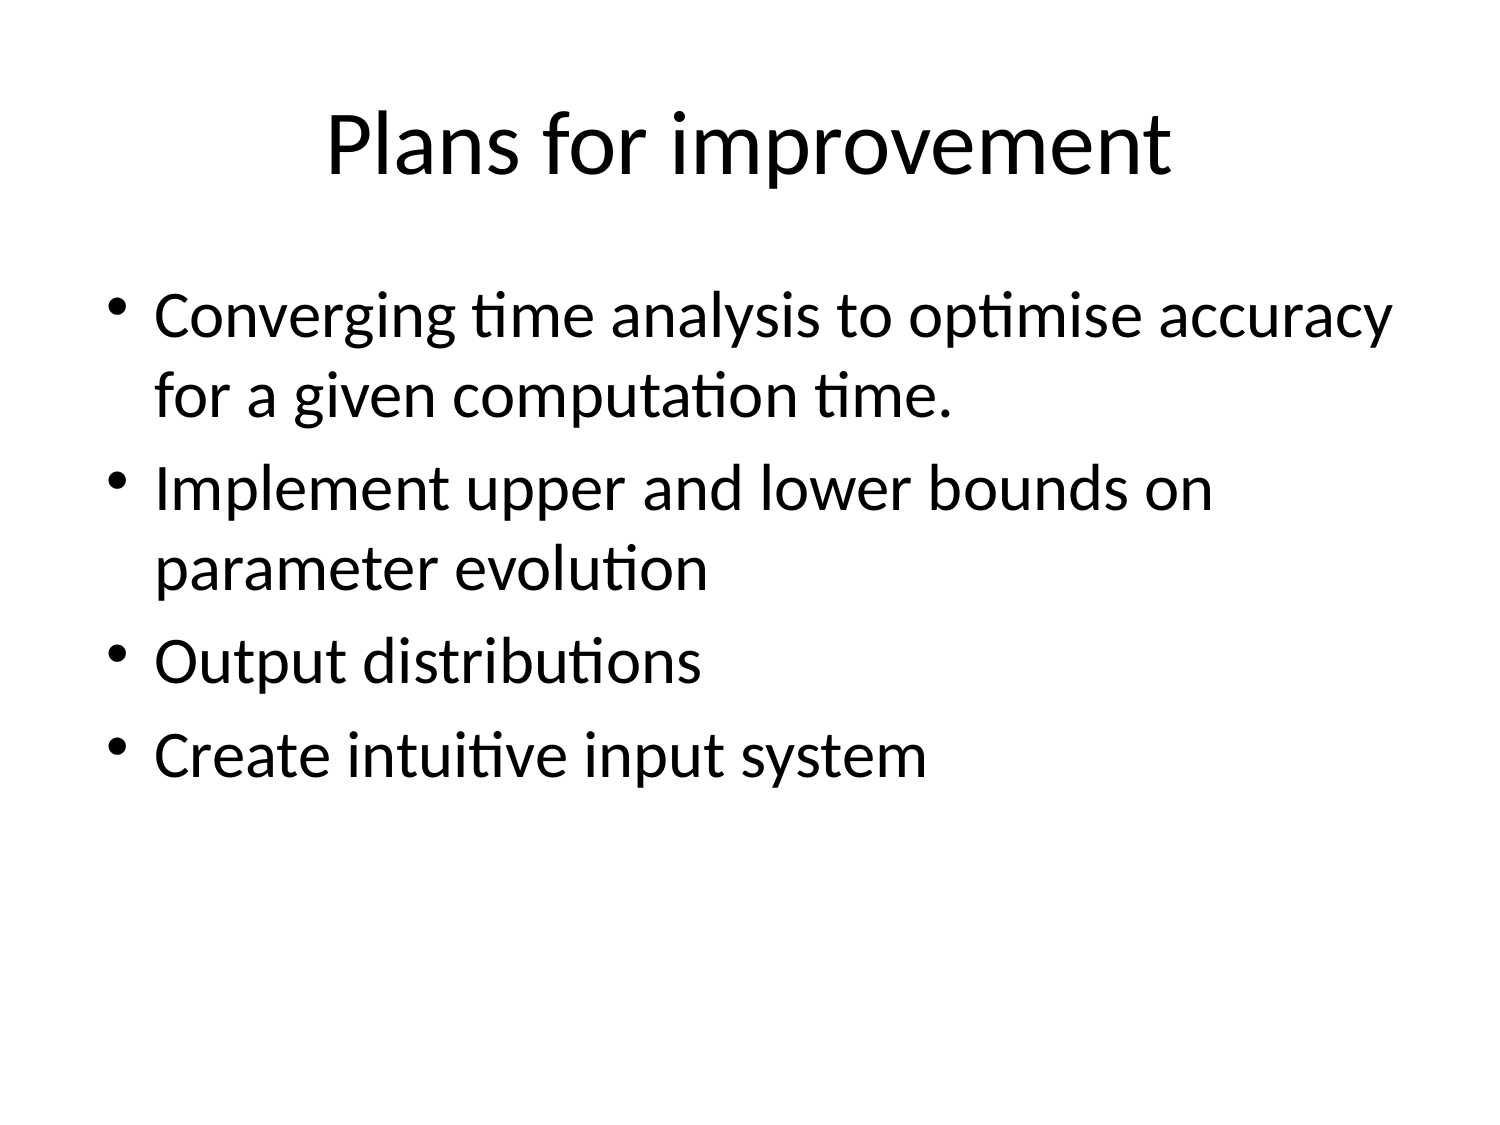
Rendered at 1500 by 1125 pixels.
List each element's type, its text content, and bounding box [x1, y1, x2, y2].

list Converging time analysis to optimise accuracy for a given computation time. Implement upper and lower bounds on parameter evolution Output distributions Create intuitive input system [74, 262, 1425, 1006]
title Plans for improvement [74, 44, 1425, 233]
